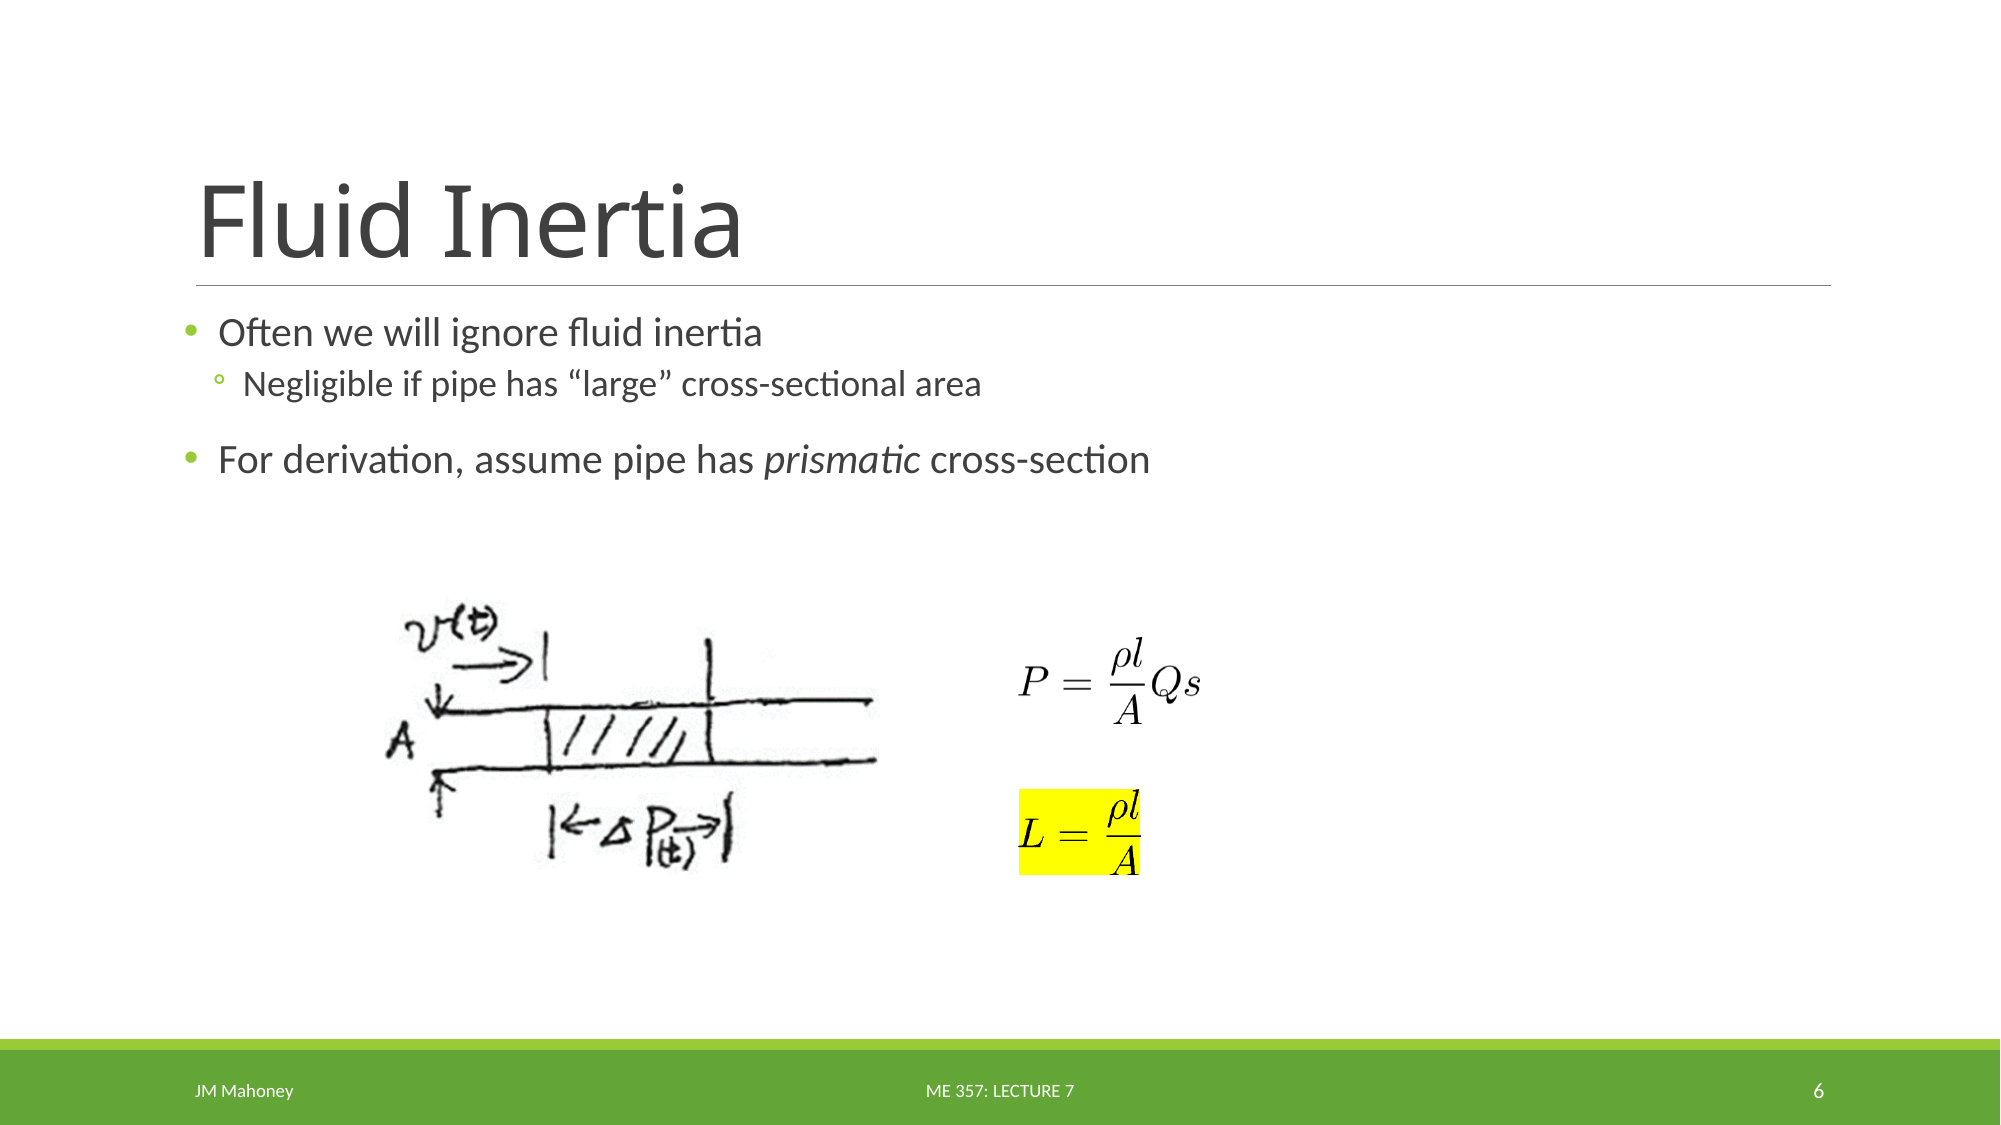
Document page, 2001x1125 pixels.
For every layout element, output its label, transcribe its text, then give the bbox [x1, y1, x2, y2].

title Fluid Inertia [180, 47, 1830, 285]
slide_number 6 [1624, 1059, 1840, 1120]
list Often we will ignore fluid inertia Negligible if pipe has “large” cross-sectional area For derivation, assume pipe has prismatic cross-section [180, 302, 1830, 963]
footer ME 357: Lecture 7 [604, 1059, 1396, 1120]
slide_number JM Mahoney [180, 1059, 586, 1120]
picture [384, 597, 881, 876]
picture [1018, 788, 1141, 876]
picture [1018, 636, 1201, 724]
